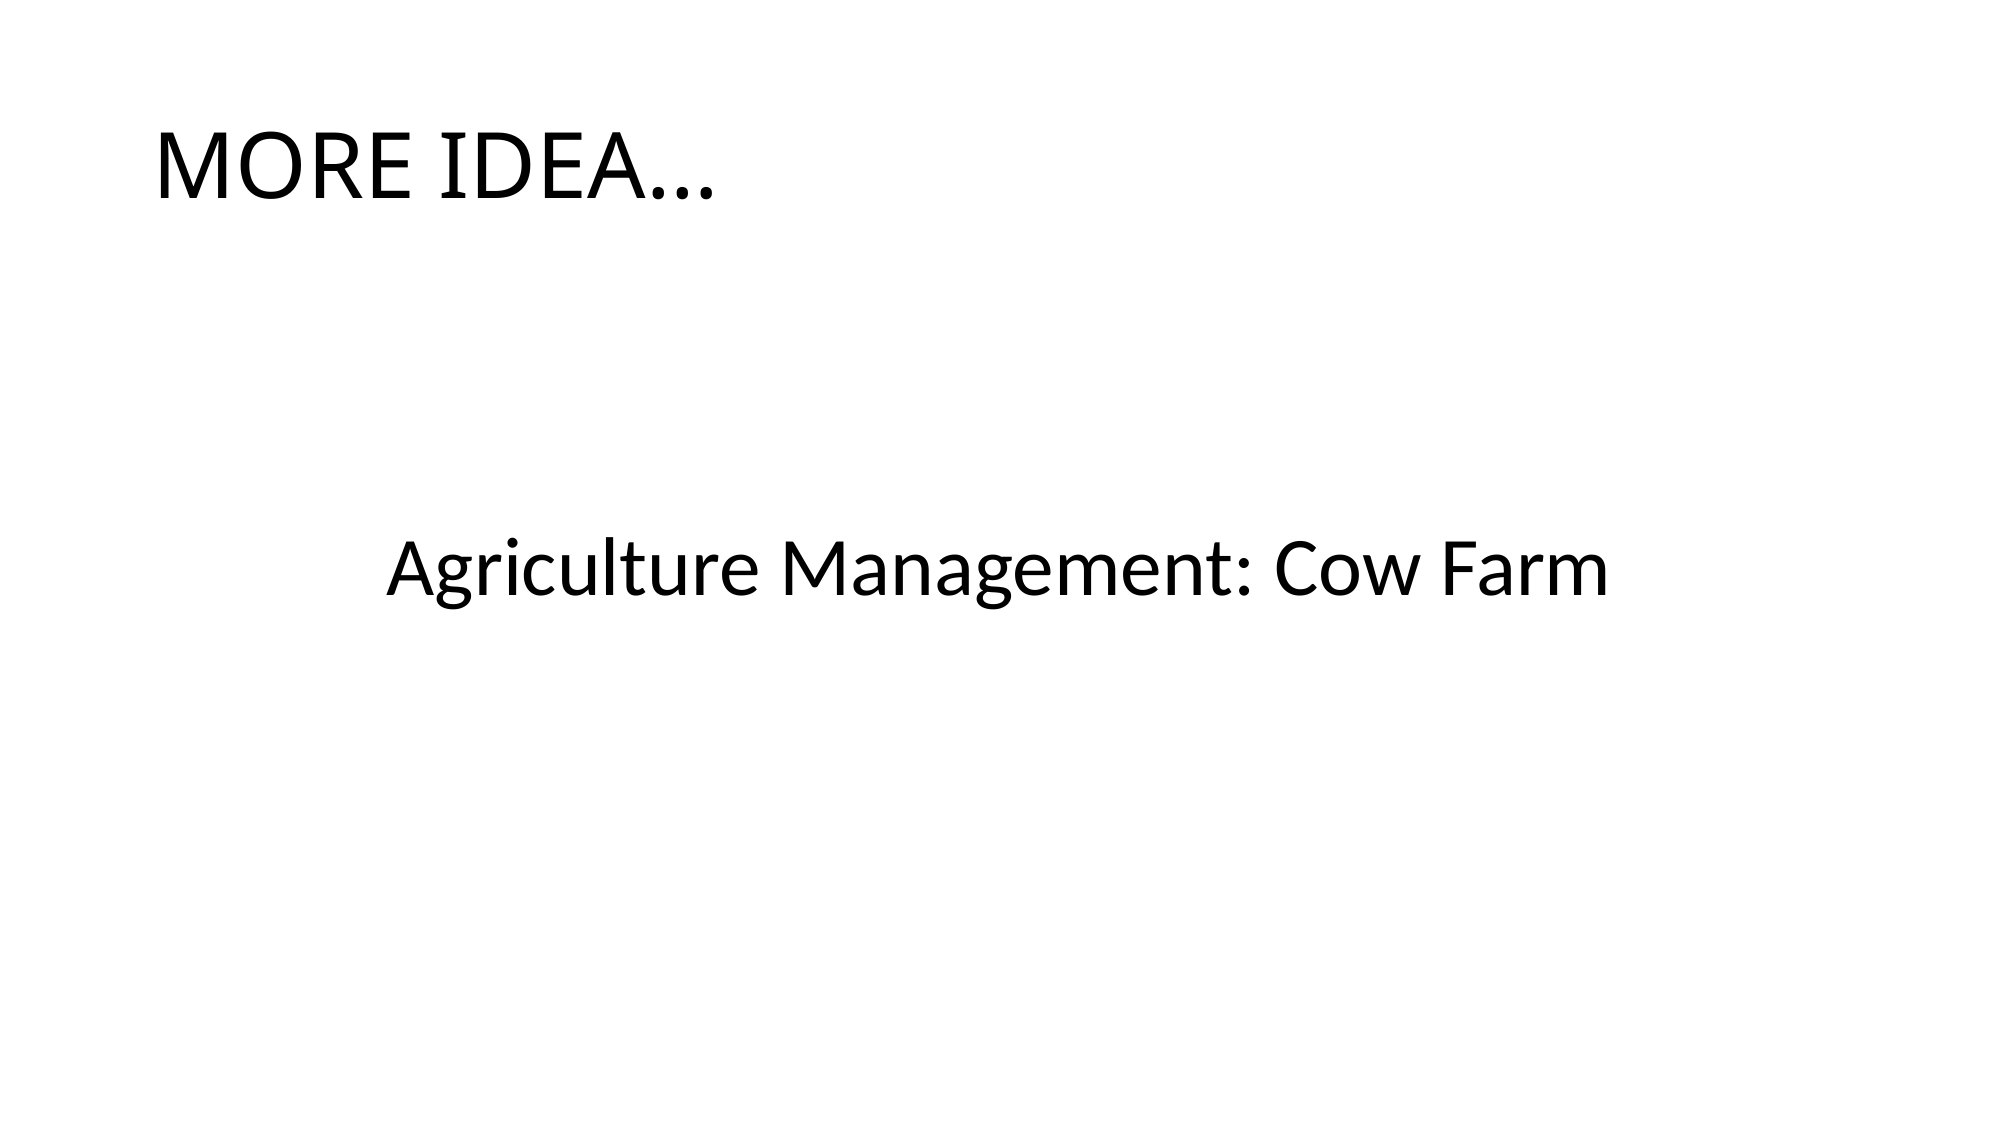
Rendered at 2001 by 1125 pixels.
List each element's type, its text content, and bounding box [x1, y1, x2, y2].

title MORE IDEA… [137, 59, 1863, 278]
text_box Agriculture Management: Cow Farm [371, 504, 1628, 620]
